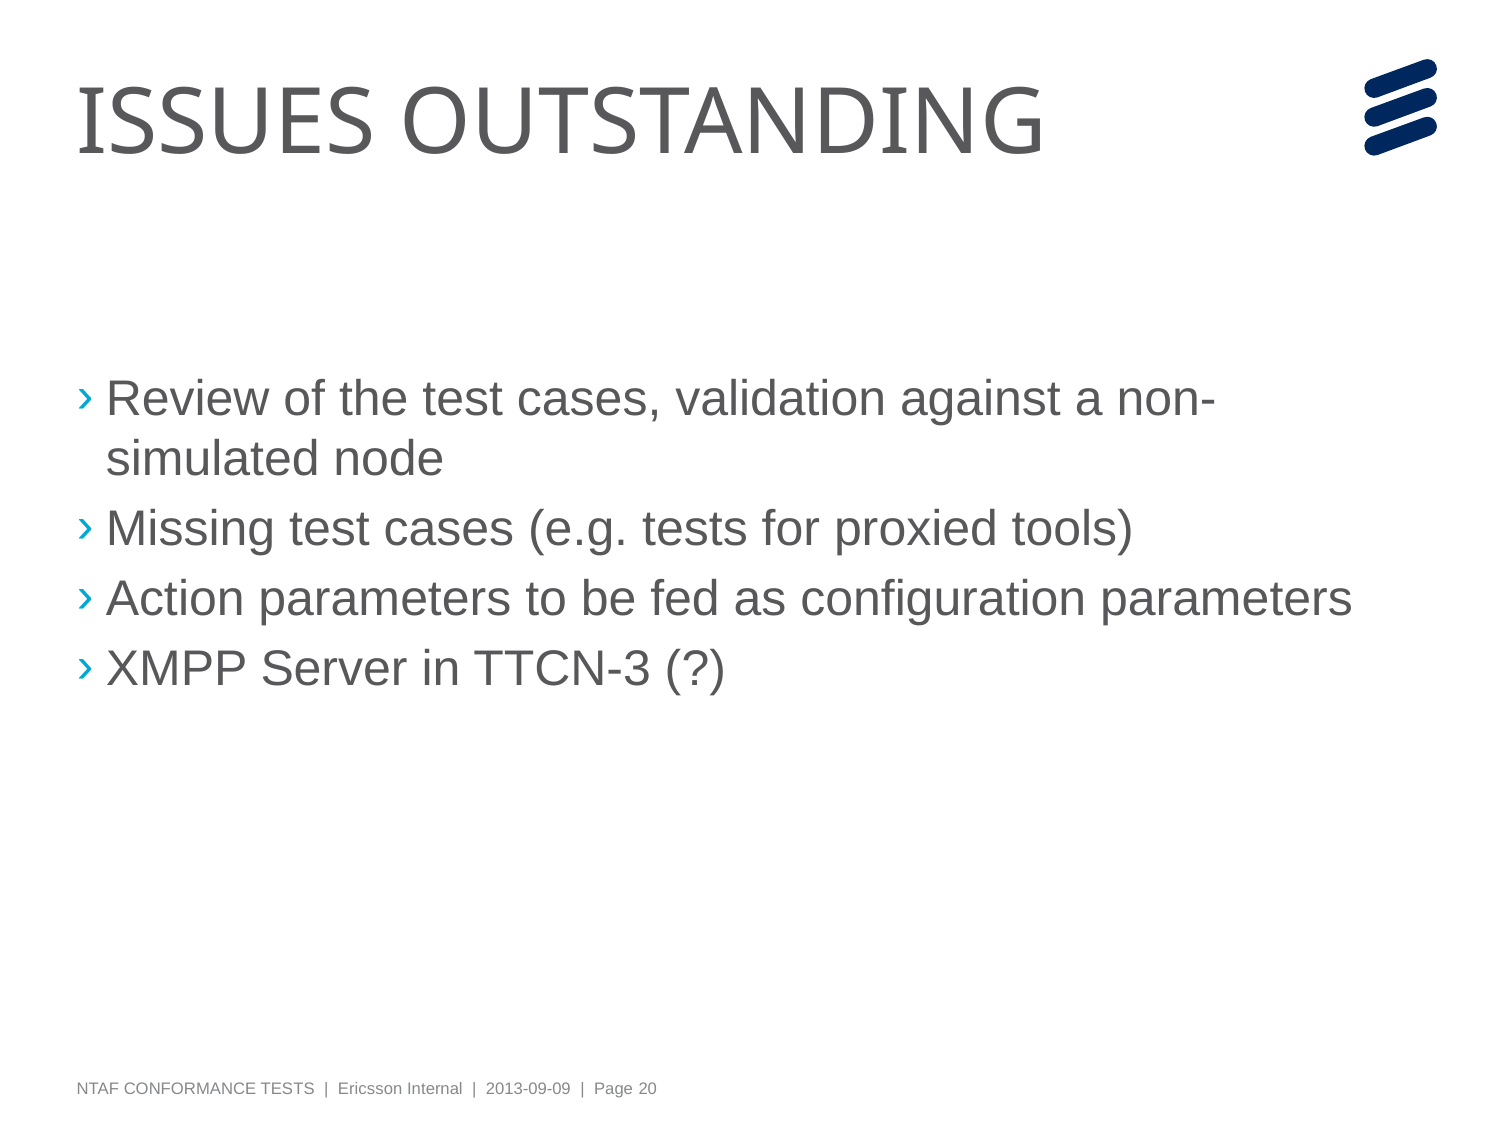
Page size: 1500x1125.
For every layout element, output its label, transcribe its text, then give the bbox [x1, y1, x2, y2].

list Review of the test cases, validation against a non-simulated node Missing test cases (e.g. tests for proxied tools) Action parameters to be fed as configuration parameters XMPP Server in TTCN-3 (?) [65, 295, 1436, 928]
title ISSUES OUTSTANDING [64, 39, 1294, 218]
